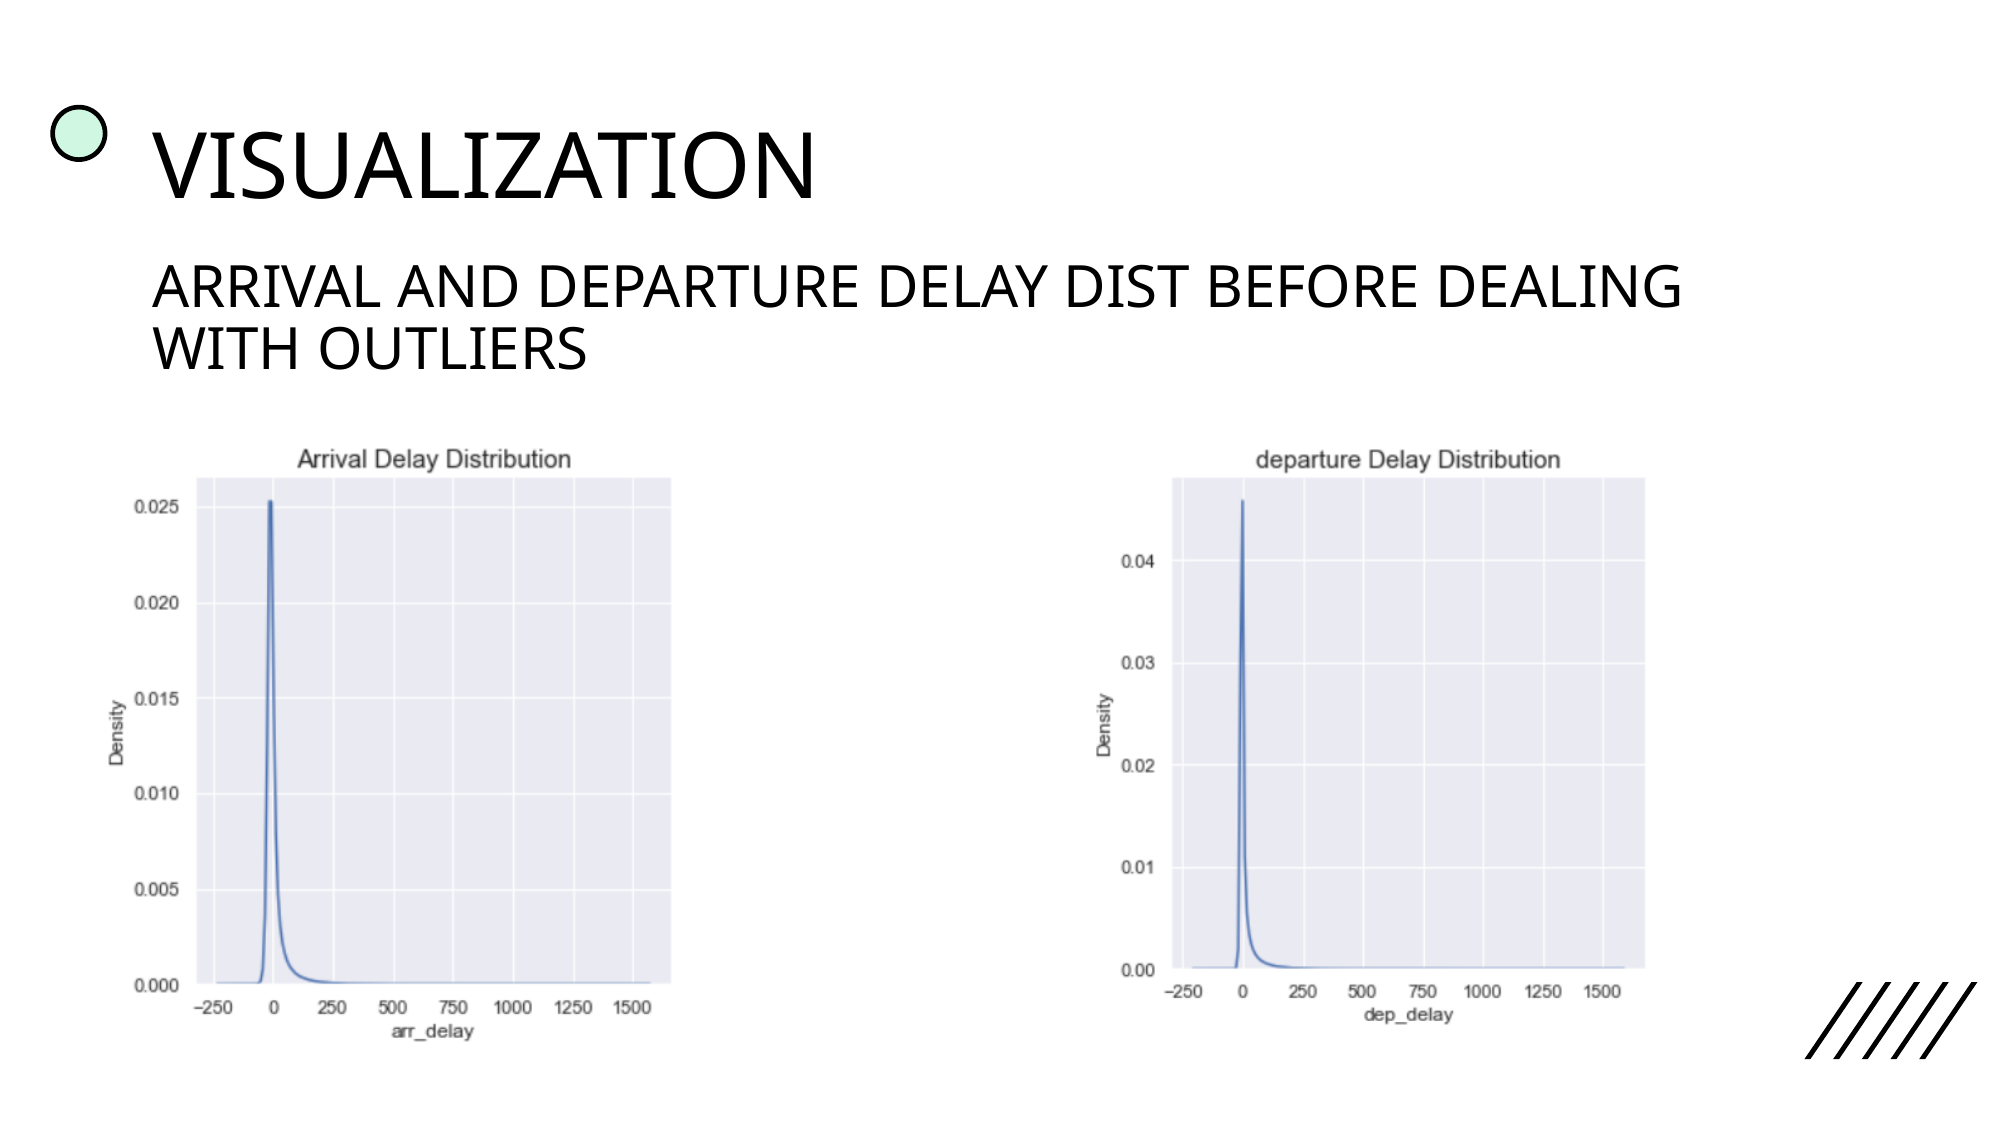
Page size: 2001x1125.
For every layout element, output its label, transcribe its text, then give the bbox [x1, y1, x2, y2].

title VISUALIZATION [137, 59, 1863, 249]
picture [65, 435, 774, 1084]
list ARRIVAL AND DEPARTURE DELAY DIST BEFORE DEALING WITH OUTLIERS [137, 249, 1863, 1014]
picture [1050, 435, 1787, 1067]
